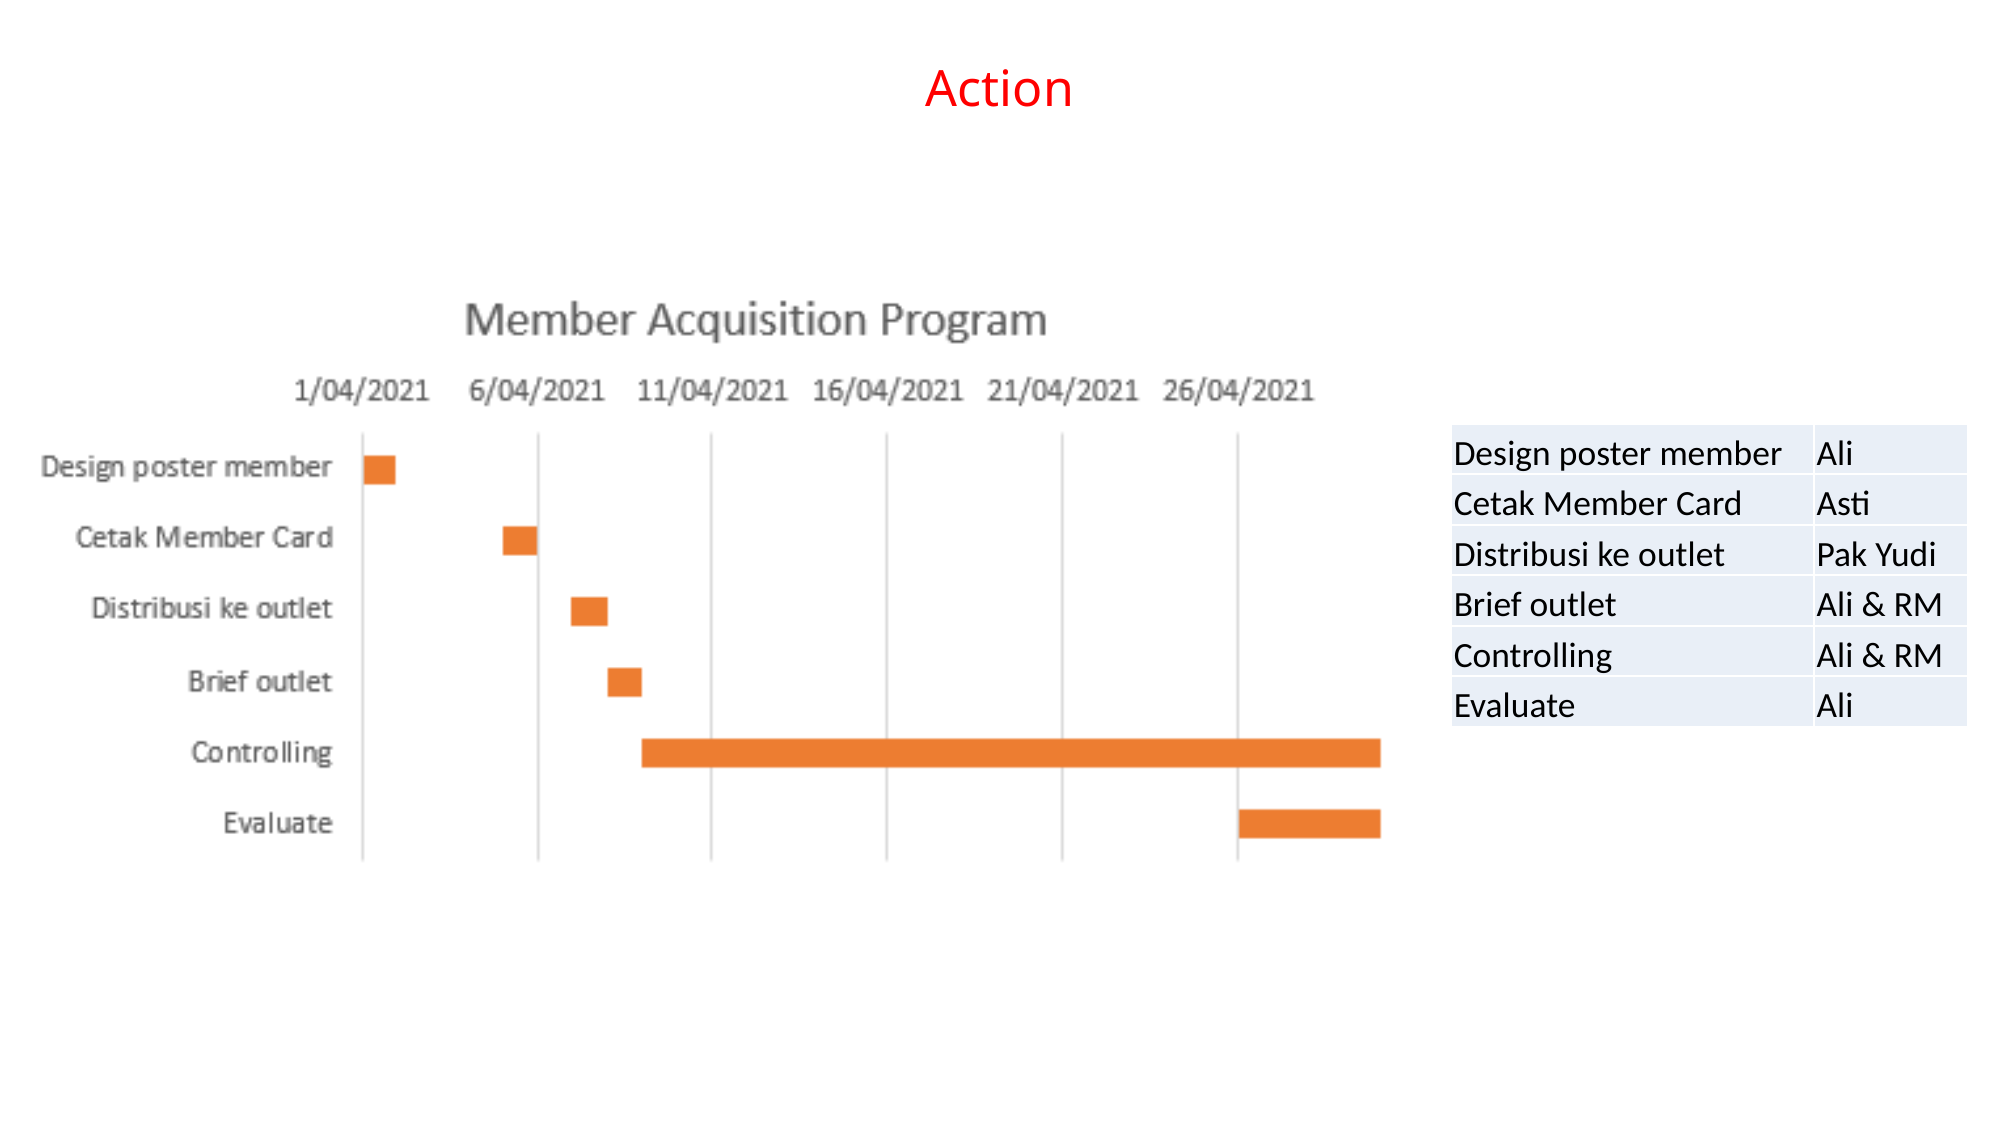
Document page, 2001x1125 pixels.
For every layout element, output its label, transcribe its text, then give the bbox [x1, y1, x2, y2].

table_cell Ali & RM [1815, 627, 1967, 675]
table_cell Ali & RM [1815, 576, 1967, 625]
table_cell Asti [1815, 475, 1967, 524]
table_cell Evaluate [1452, 677, 1813, 726]
table_cell Ali [1815, 677, 1967, 726]
table_cell Pak Yudi [1815, 526, 1967, 574]
picture [32, 267, 1452, 884]
table_cell Distribusi ke outlet [1452, 526, 1813, 574]
text_box Action [911, 48, 1089, 124]
table_cell Cetak Member Card [1452, 475, 1813, 524]
table_cell Controlling [1452, 627, 1813, 675]
table_header Design poster member [1452, 425, 1813, 473]
table_header Ali [1815, 425, 1967, 473]
table_cell Brief outlet [1452, 576, 1813, 625]
